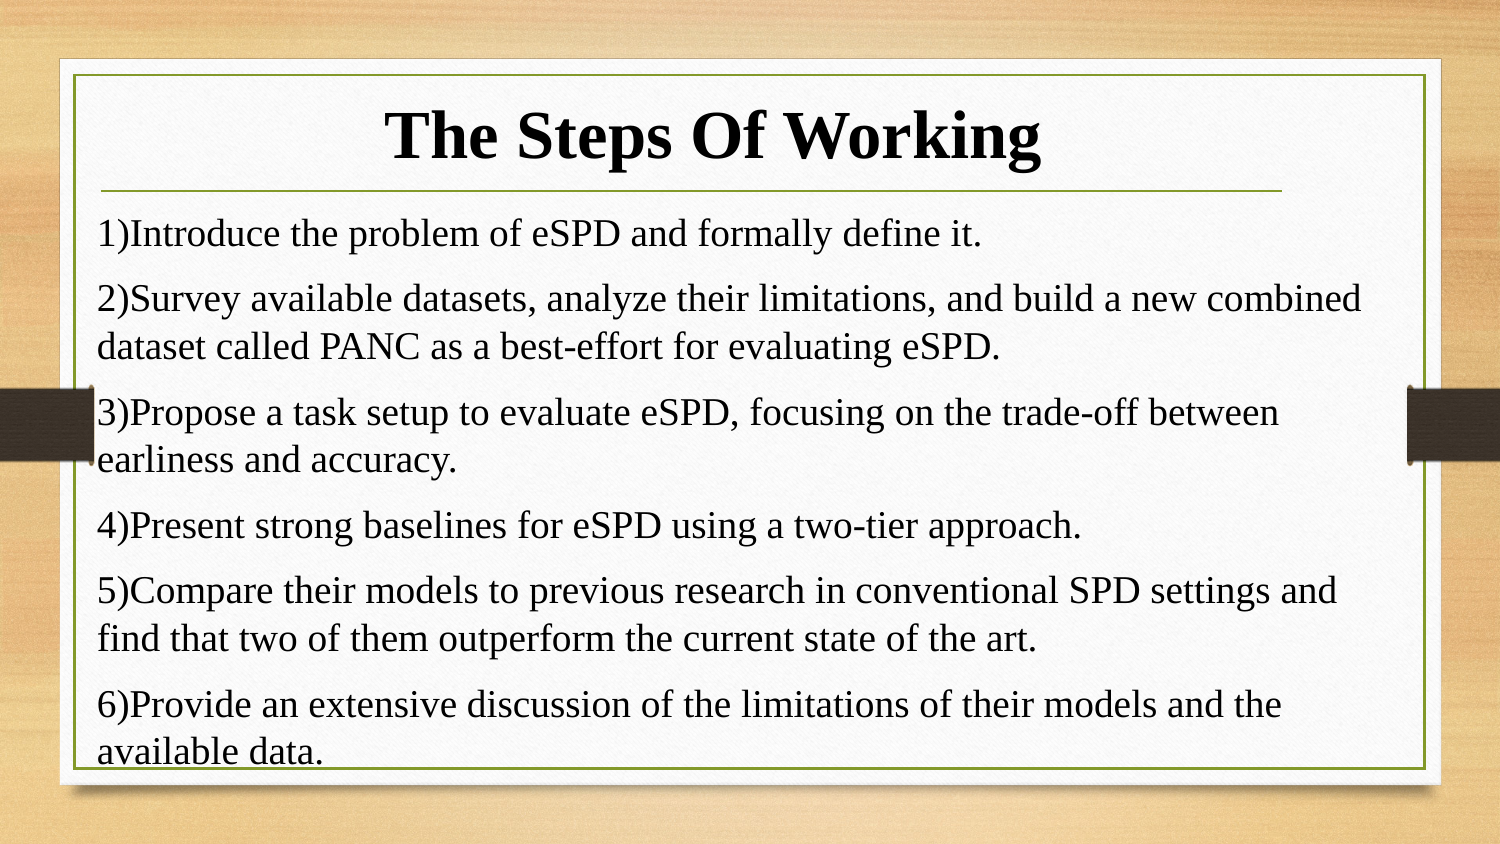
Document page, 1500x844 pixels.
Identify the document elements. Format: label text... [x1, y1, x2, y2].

list 1)Introduce the problem of eSPD and formally define it. 2)Survey available datasets, analyze their limitations, and build a new combined dataset called PANC as a best-effort for evaluating eSPD. 3)Propose a task setup to evaluate eSPD, focusing on the trade-off between earliness and accuracy. 4)Present strong baselines for eSPD using a two-tier approach. 5)Compare their models to previous research in conventional SPD settings and find that two of them outperform the current state of the art. 6)Provide an extensive discussion of the limitations of their models and the available data. [81, 191, 1424, 788]
title The Steps Of Working [81, 75, 1316, 191]
picture [0, 0, 1500, 844]
